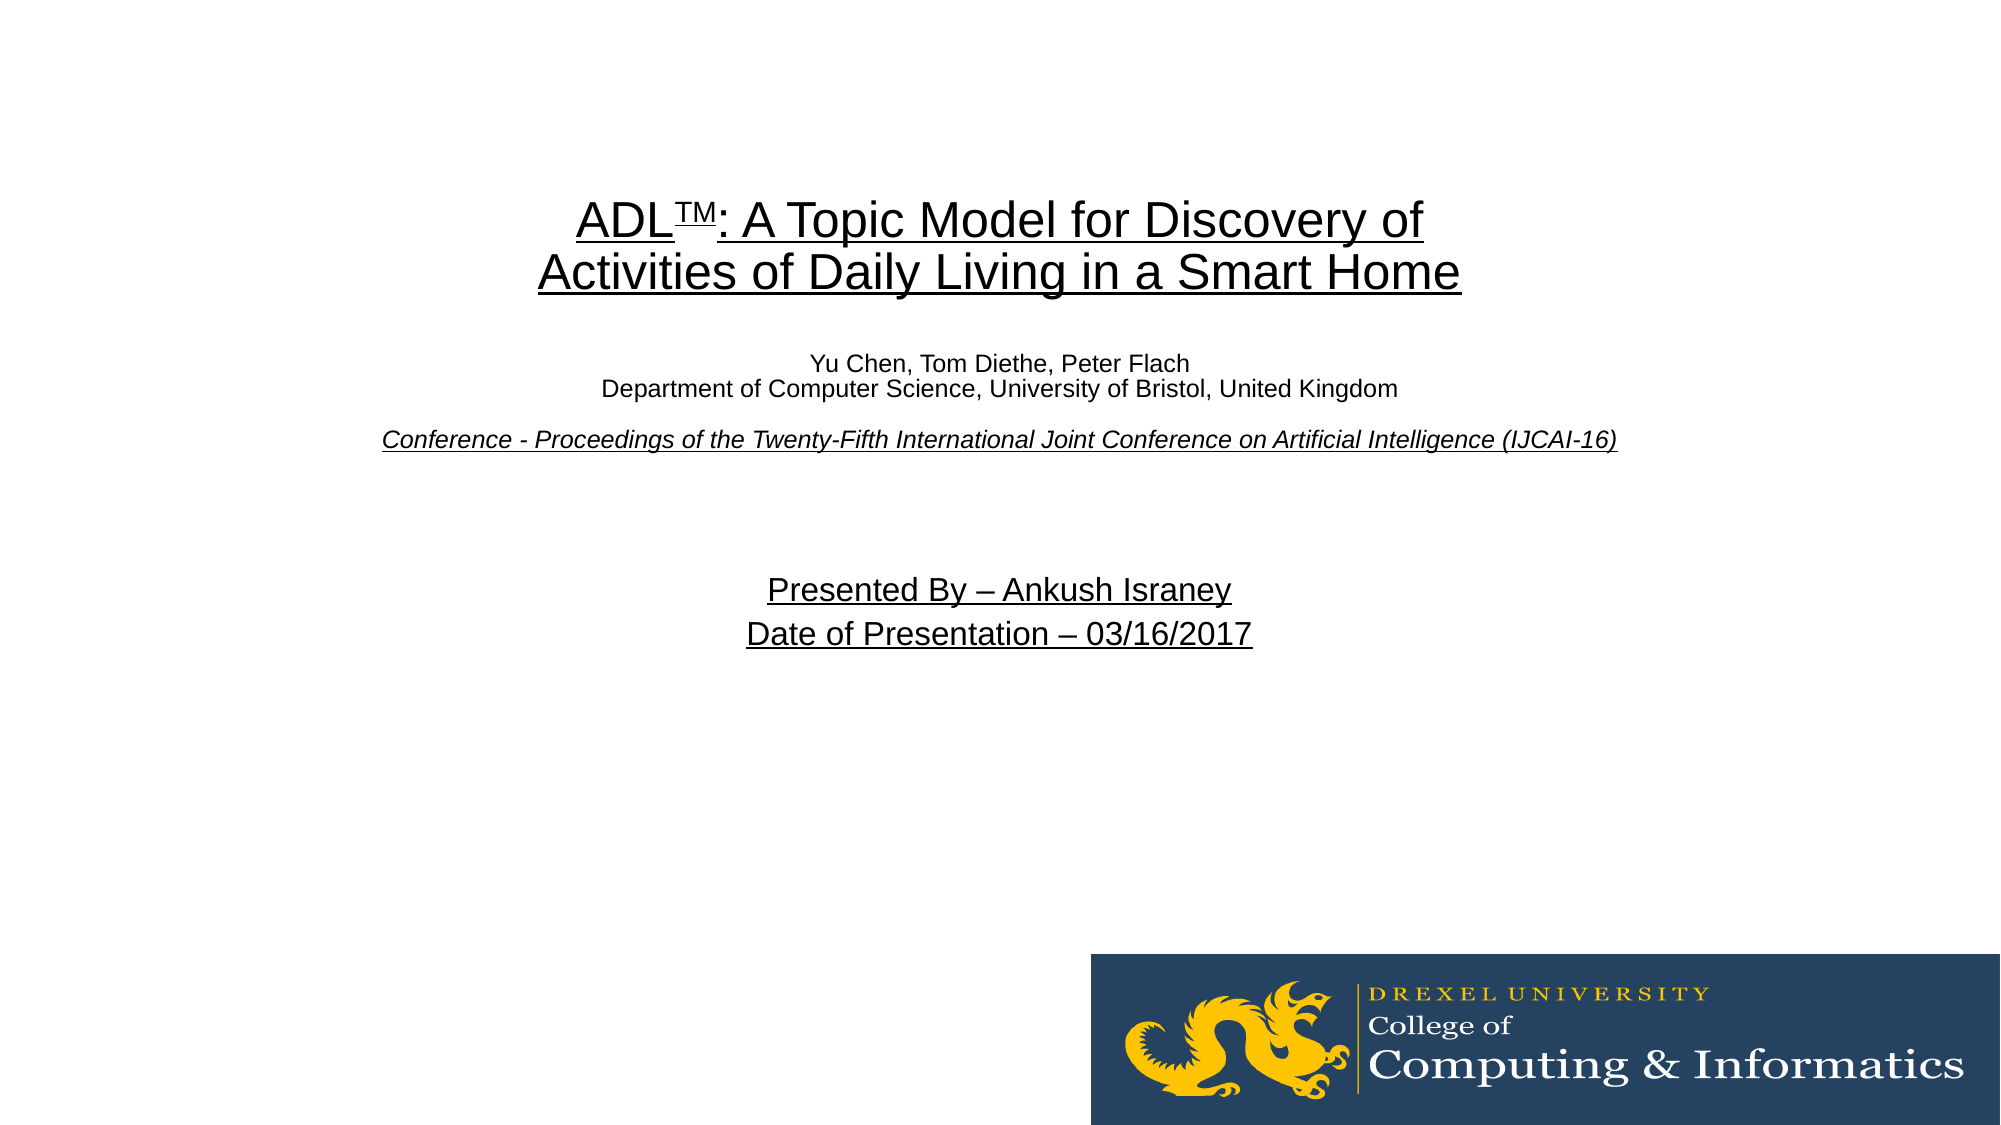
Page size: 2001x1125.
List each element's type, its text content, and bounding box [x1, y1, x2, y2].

subtitle Presented By – Ankush Israney Date of Presentation – 03/16/2017 [300, 567, 1700, 803]
picture [1091, 954, 2000, 1125]
title ADLTM: A Topic Model for Discovery of Activities of Daily Living in a Smart Home Yu Chen, Tom Diethe, Peter Flach Department of Computer Science, University of Bristol, United Kingdom Conference - Proceedings of the Twenty-Fifth International Joint Conference on Artificial Intelligence (IJCAI-16) [362, 189, 1638, 502]
